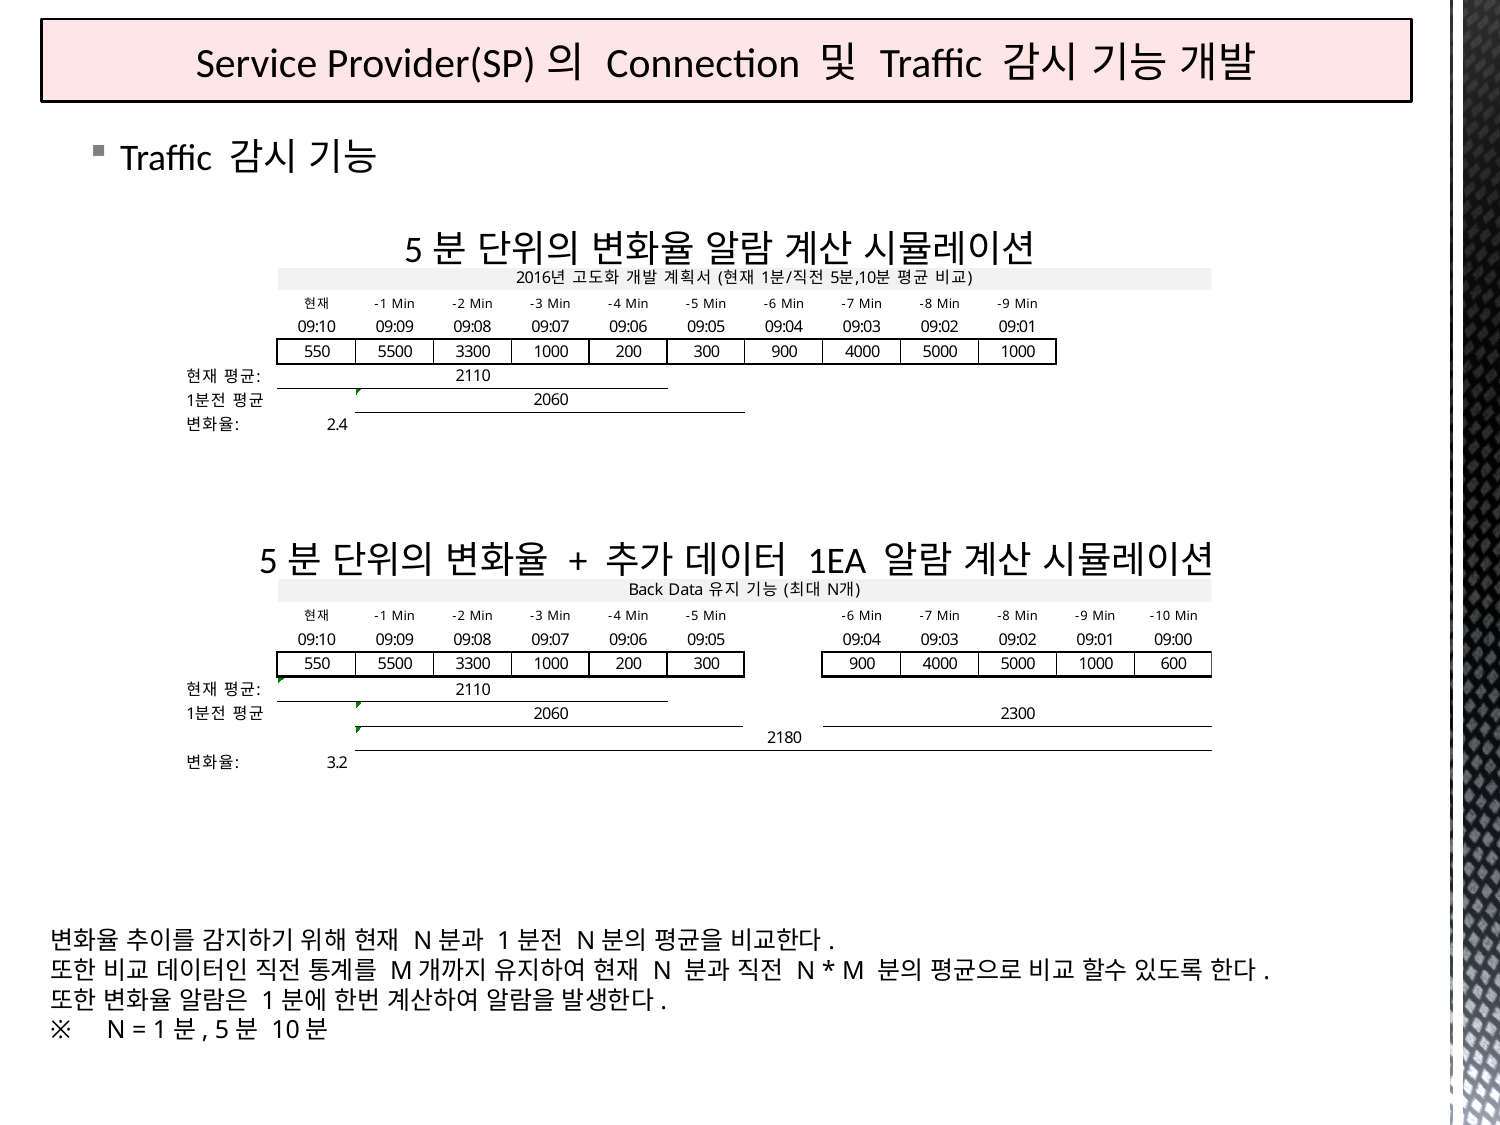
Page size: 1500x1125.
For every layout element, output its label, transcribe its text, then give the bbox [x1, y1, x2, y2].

text_box 5분 단위의 변화율 + 추가 데이터 1EA 알람 계산 시뮬레이션 [244, 528, 1231, 589]
picture [182, 577, 1213, 776]
title Service Provider(SP)의 Connection 및 Traffic 감시 기능 개발 [40, 18, 1413, 103]
picture [182, 266, 1213, 438]
text_box 5분 단위의 변화율 알람 계산 시뮬레이션 [389, 218, 1052, 264]
picture [1447, 0, 1500, 1125]
text_box 변화율 추이를 감지하기 위해 현재 N분과 1분전 N분의 평균을 비교한다. 또한 비교 데이터인 직전 통계를 M개까지 유지하여 현재 N 분과 직전 N * M 분의 평균으로 비교 할수 있도록 한다. 또한 변화율 알람은 1분에 한번 계산하여 알람을 발생한다. N = 1분, 5분 10분 [35, 916, 1439, 1052]
list Traffic 감시 기능 [75, 125, 1400, 916]
